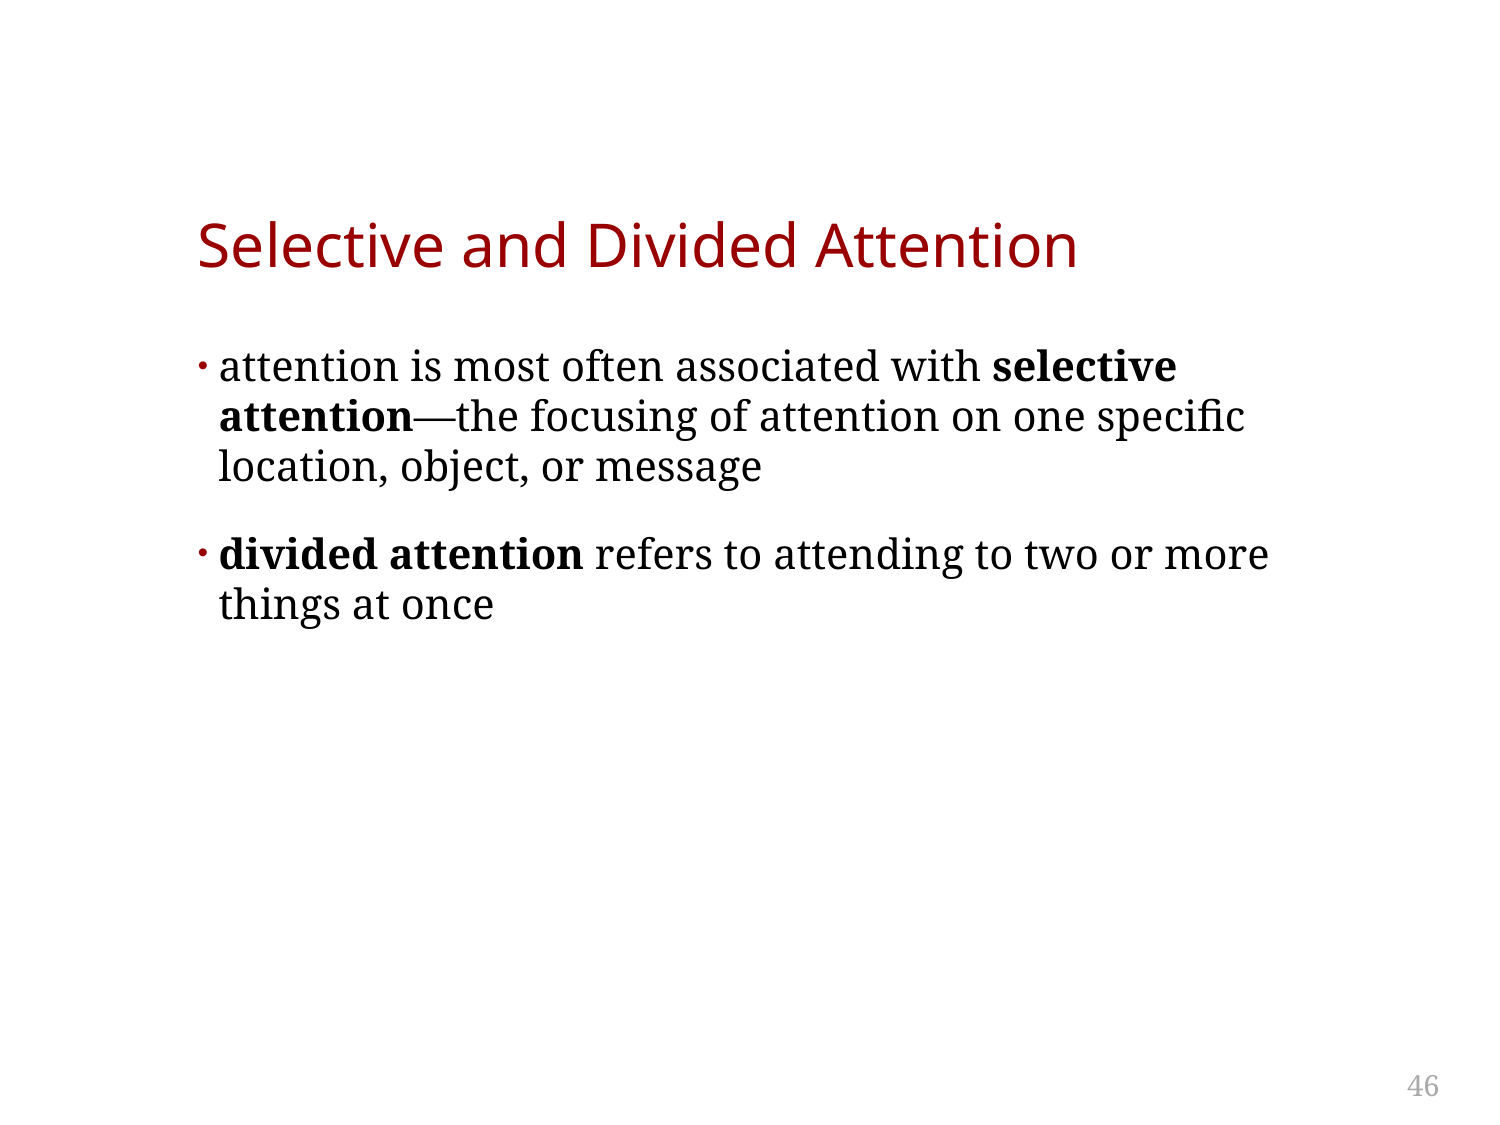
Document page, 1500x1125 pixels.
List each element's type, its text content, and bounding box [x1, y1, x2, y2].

list attention is most often associated with selective attention—the focusing of attention on one specific location, object, or message divided attention refers to attending to two or more things at once [190, 337, 1310, 1125]
slide_number 46 [1349, 1050, 1498, 1125]
title Selective and Divided Attention [190, 203, 1310, 337]
